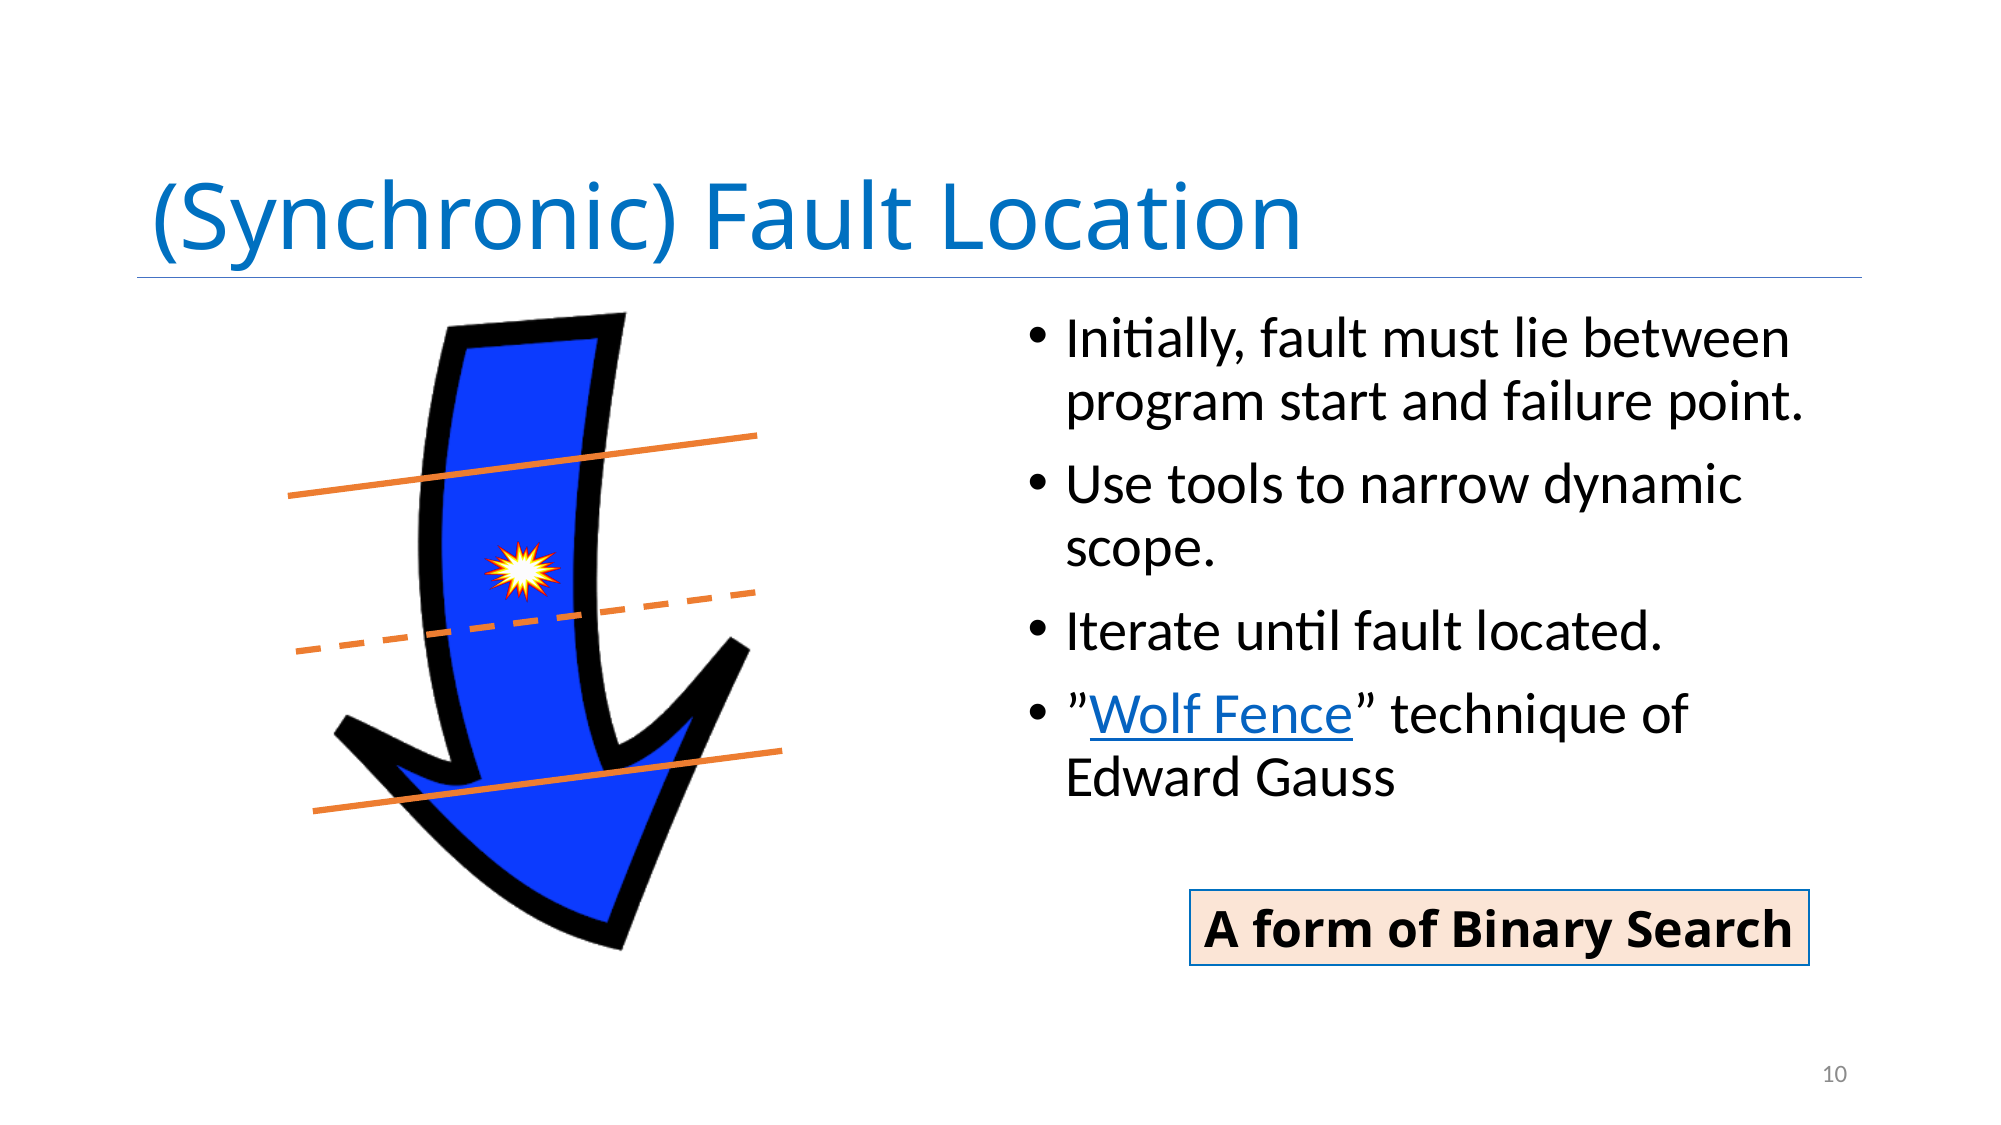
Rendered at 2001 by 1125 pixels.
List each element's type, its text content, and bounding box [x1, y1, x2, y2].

text_box A form of Binary Search [1189, 889, 1810, 966]
list Initially, fault must lie between program start and failure point. Use tools to narrow dynamic scope. Iterate until fault located. ”Wolf Fence” technique of Edward Gauss [1012, 299, 1863, 1014]
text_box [287, 299, 802, 1014]
slide_number 10 [1412, 1042, 1863, 1103]
title (Synchronic) Fault Location [137, 59, 1863, 278]
